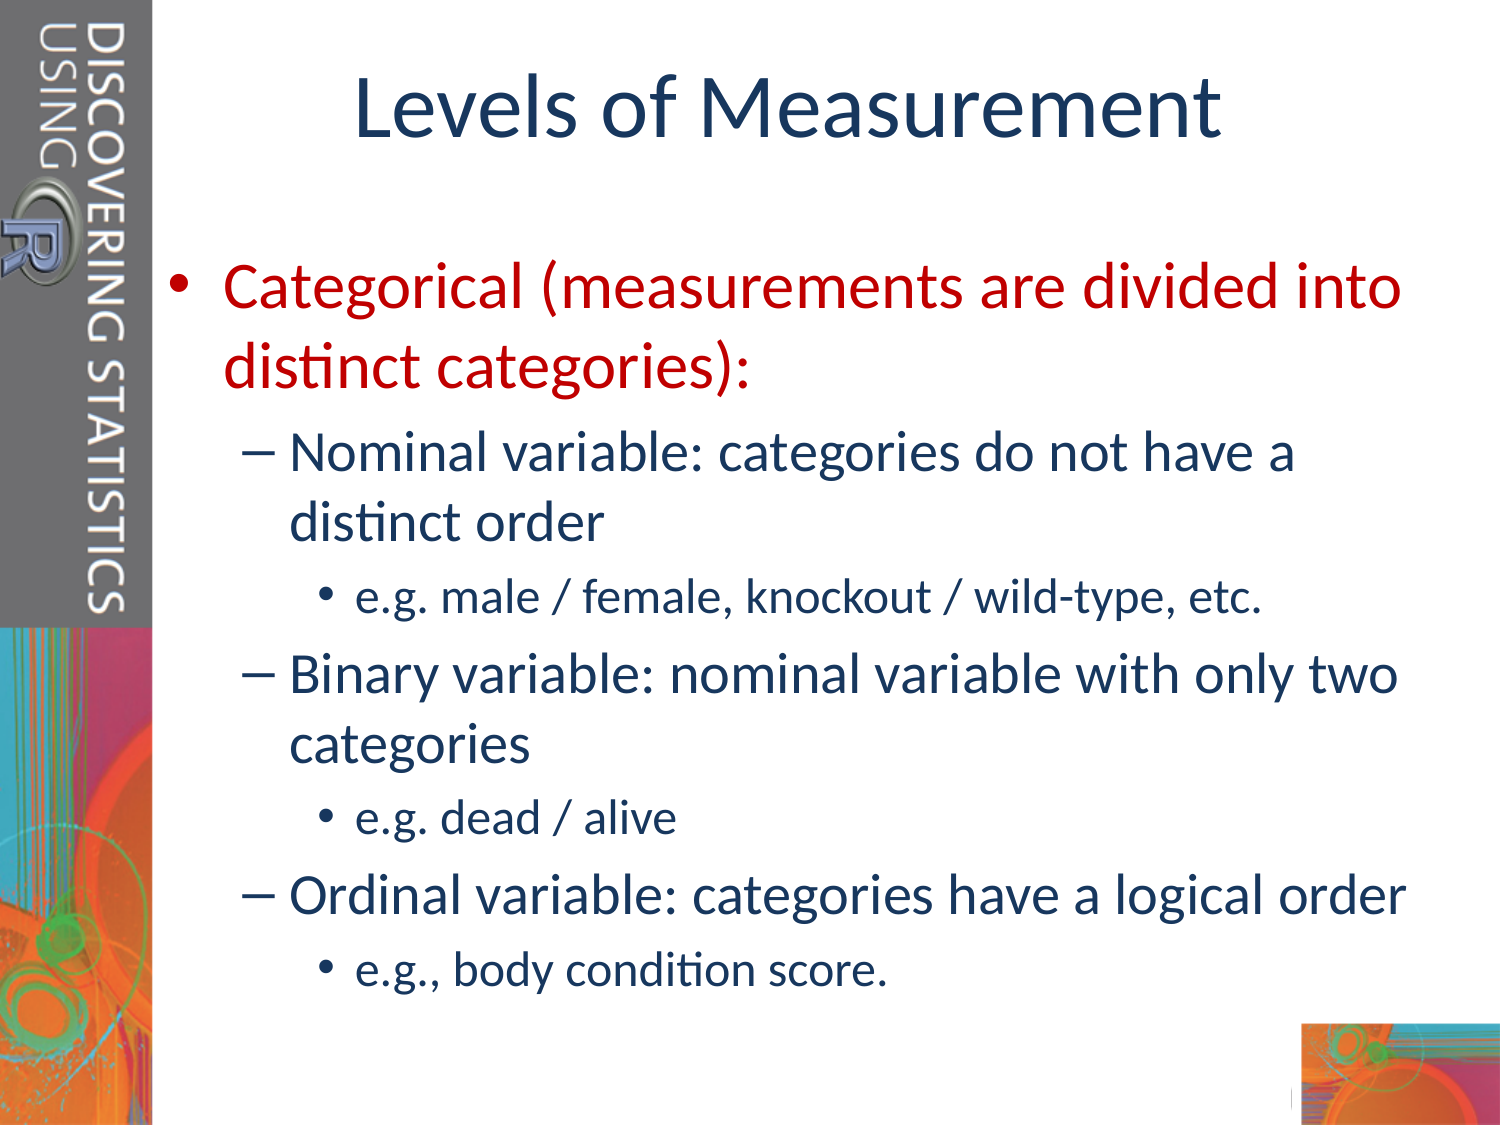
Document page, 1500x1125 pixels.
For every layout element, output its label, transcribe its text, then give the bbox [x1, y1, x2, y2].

list Categorical (measurements are divided into distinct categories): Nominal variable: categories do not have a distinct order e.g. male / female, knockout / wild-type, etc. Binary variable: nominal variable with only two categories e.g. dead / alive Ordinal variable: categories have a logical order e.g., body condition score. [152, 234, 1425, 1055]
title Levels of Measurement [152, 7, 1425, 195]
picture [0, 0, 1500, 1125]
